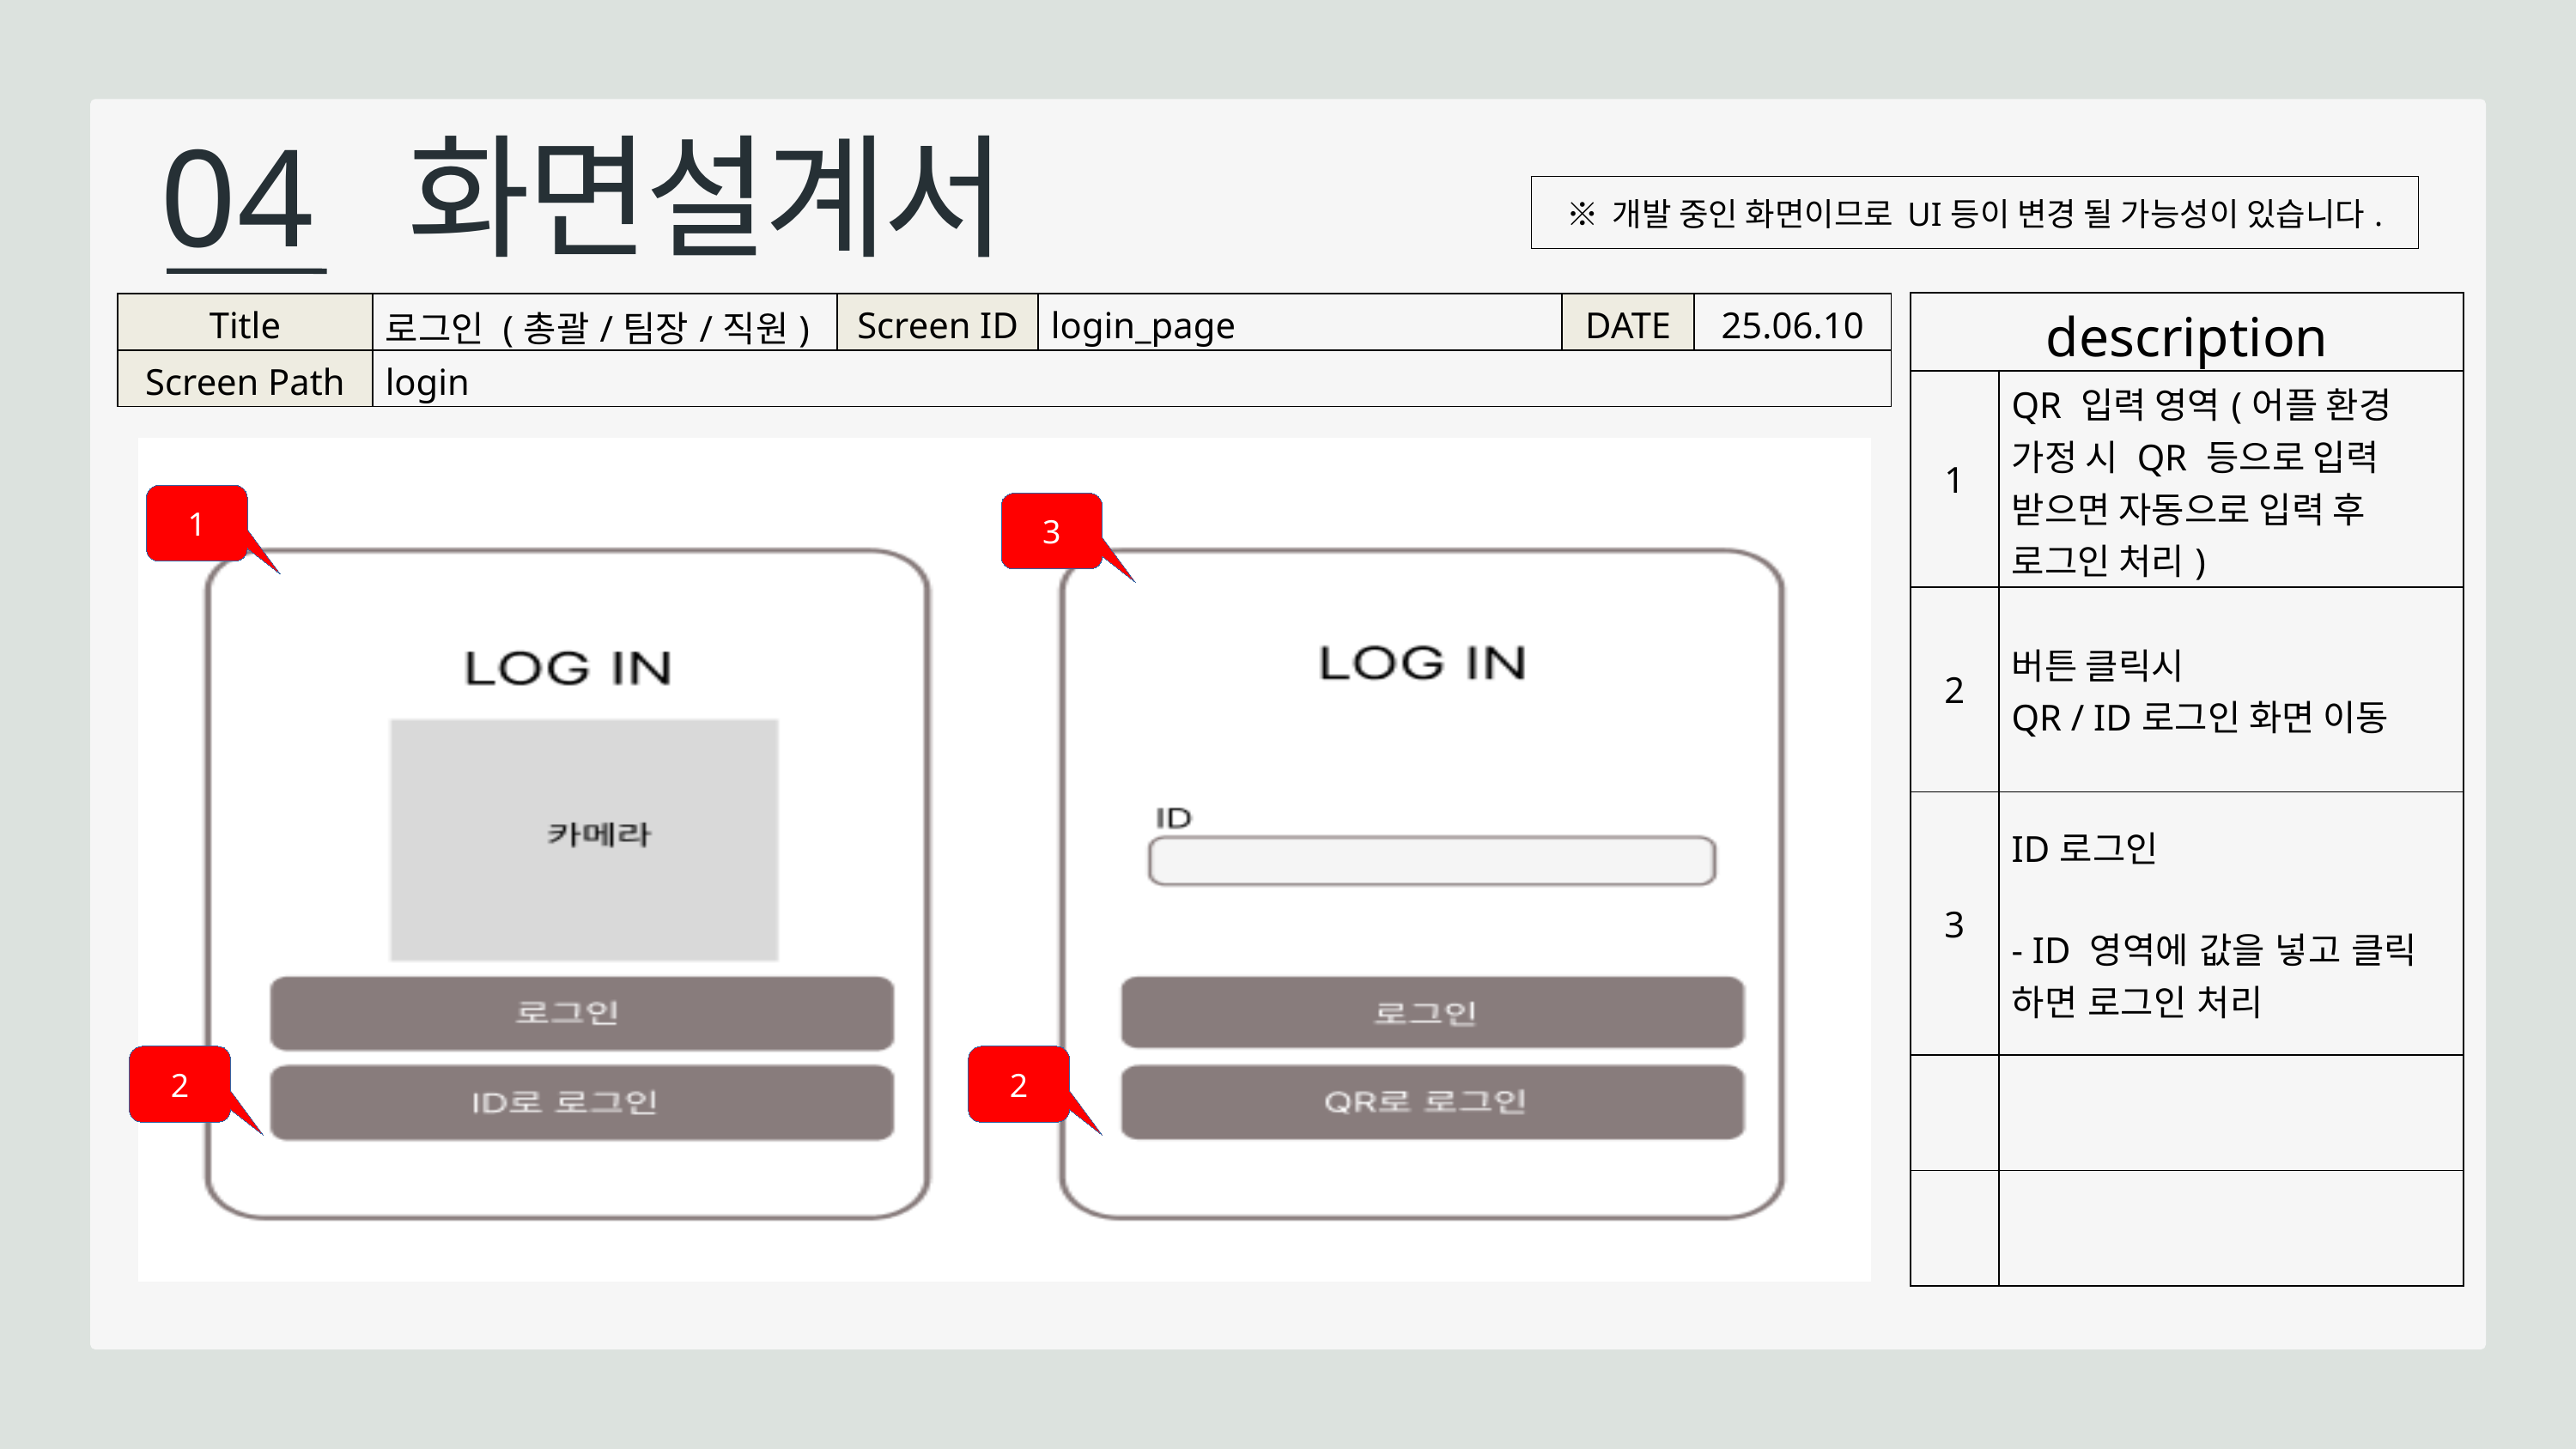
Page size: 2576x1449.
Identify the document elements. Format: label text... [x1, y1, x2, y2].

picture [138, 438, 1871, 1282]
table_header ※ 개발 중인 화면이므로 UI등이 변경 될 가능성이 있습니다. [134, 440, 1877, 1289]
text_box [89, 99, 2487, 1350]
